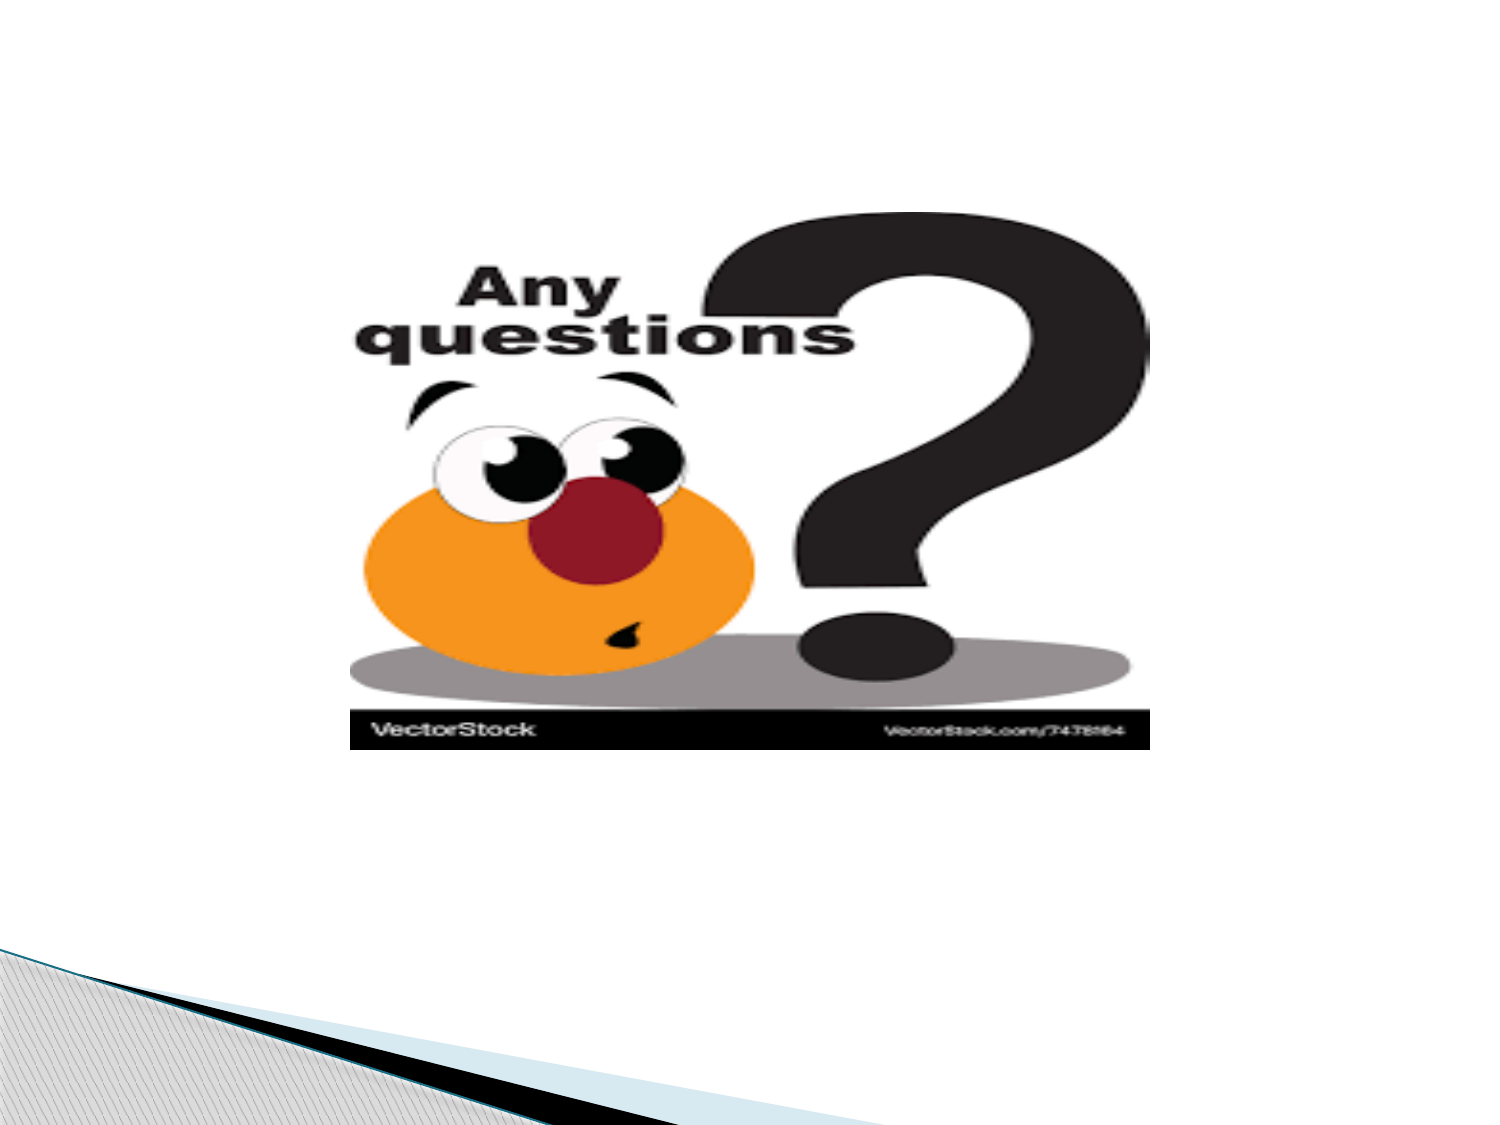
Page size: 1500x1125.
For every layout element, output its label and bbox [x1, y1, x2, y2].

picture [349, 212, 1151, 751]
